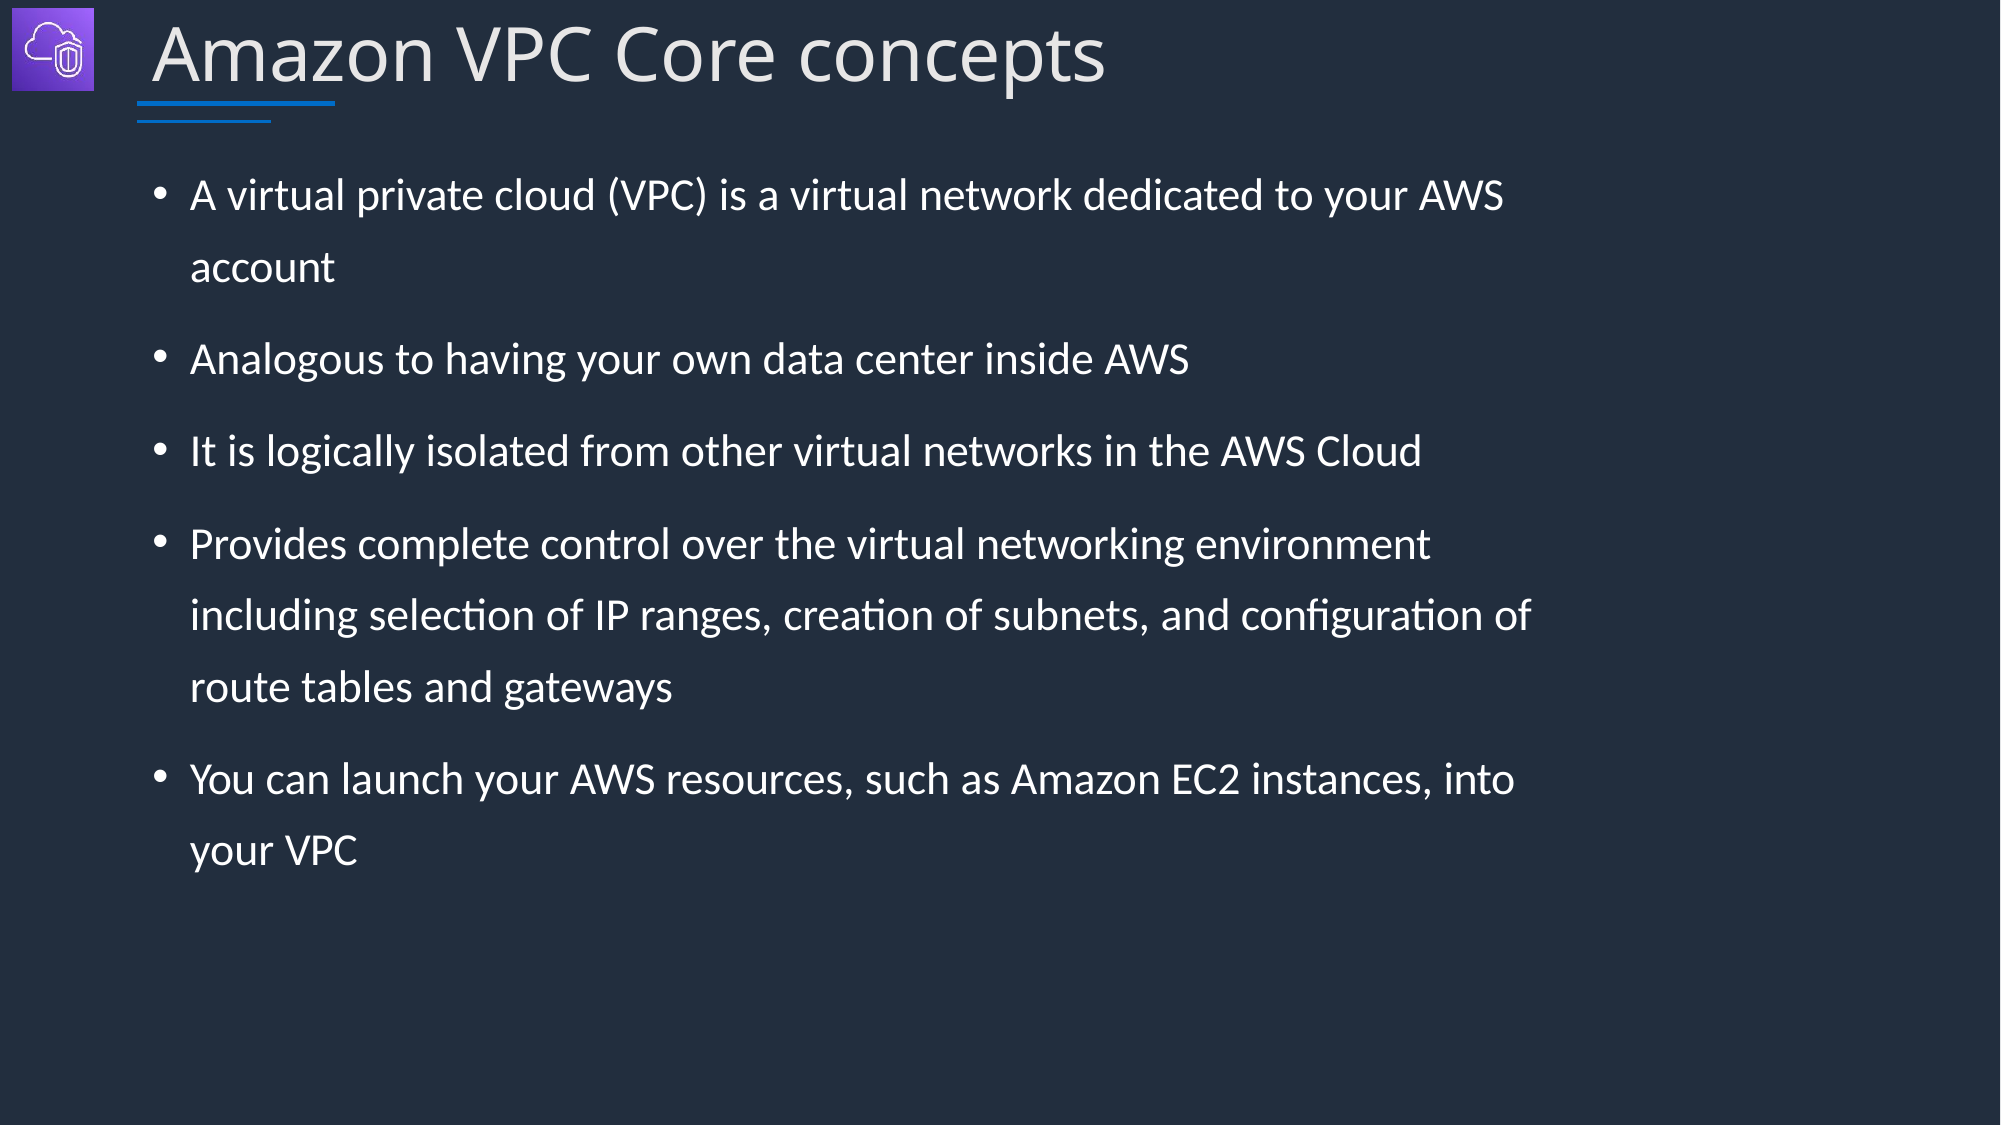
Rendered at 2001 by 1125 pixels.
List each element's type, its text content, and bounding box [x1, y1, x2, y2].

text_box A virtual private cloud (VPC) is a virtual network dedicated to your AWS account Analogous to having your own data center inside AWS It is logically isolated from other virtual networks in the AWS Cloud Provides complete control over the virtual networking environment including selection of IP ranges, creation of subnets, and configuration of route tables and gateways You can launch your AWS resources, such as Amazon EC2 instances, into your VPC [150, 146, 1543, 875]
title Amazon VPC Core concepts [135, 4, 1649, 194]
picture [11, 8, 94, 91]
